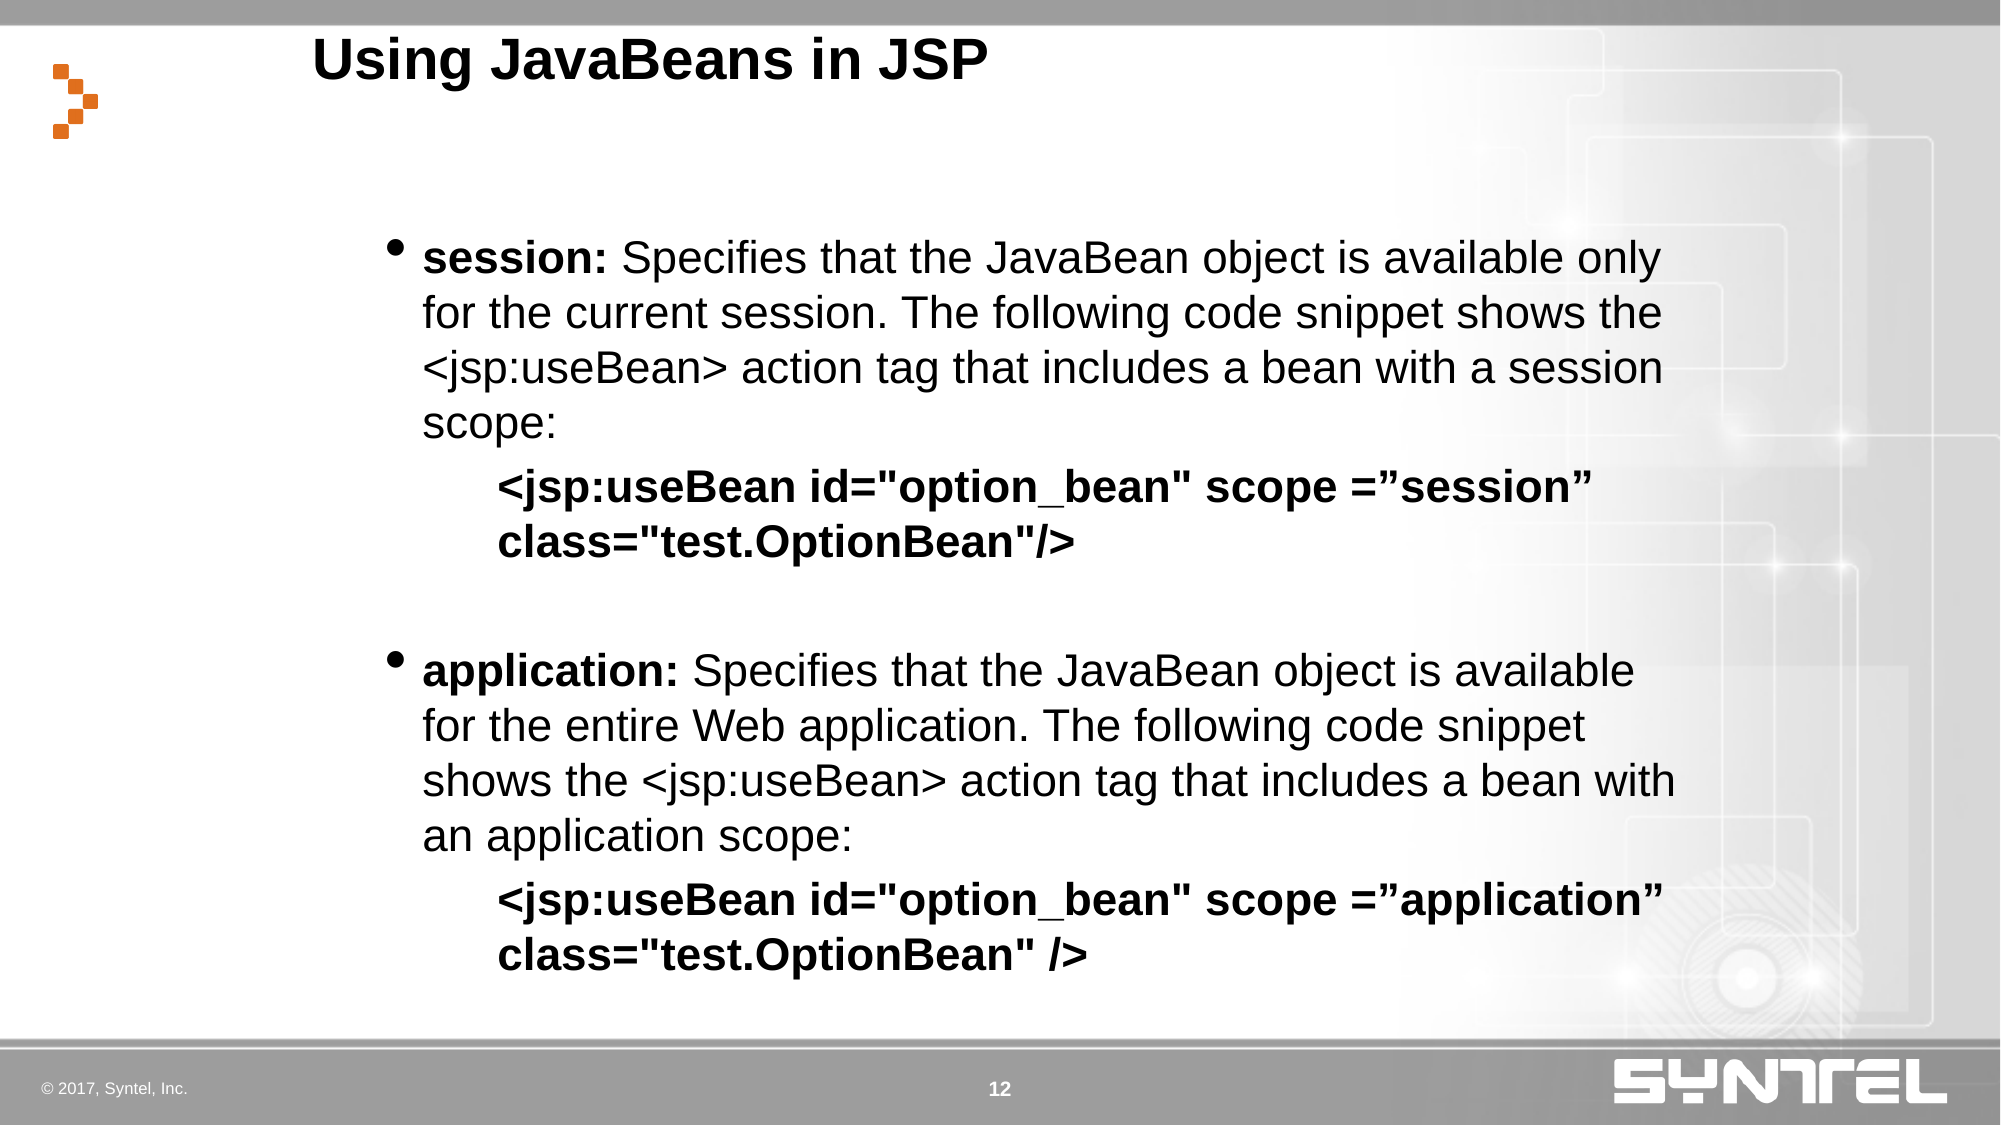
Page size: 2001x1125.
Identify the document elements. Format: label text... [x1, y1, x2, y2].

picture [0, 0, 2001, 1125]
text_box session: Specifies that the JavaBean object is available only for the current session. The following code snippet shows the <jsp:useBean> action tag that includes a bean with a session scope: <jsp:useBean id="option_bean" scope =”session” class="test.OptionBean"/> application: Specifies that the JavaBean object is available for the entire Web application. The following code snippet shows the <jsp:useBean> action tag that includes a bean with an application scope: <jsp:useBean id="option_bean" scope =”application” class="test.OptionBean" /> [295, 156, 1717, 1016]
text_box [587, 324, 2000, 385]
title Using JavaBeans in JSP [297, 0, 1498, 113]
